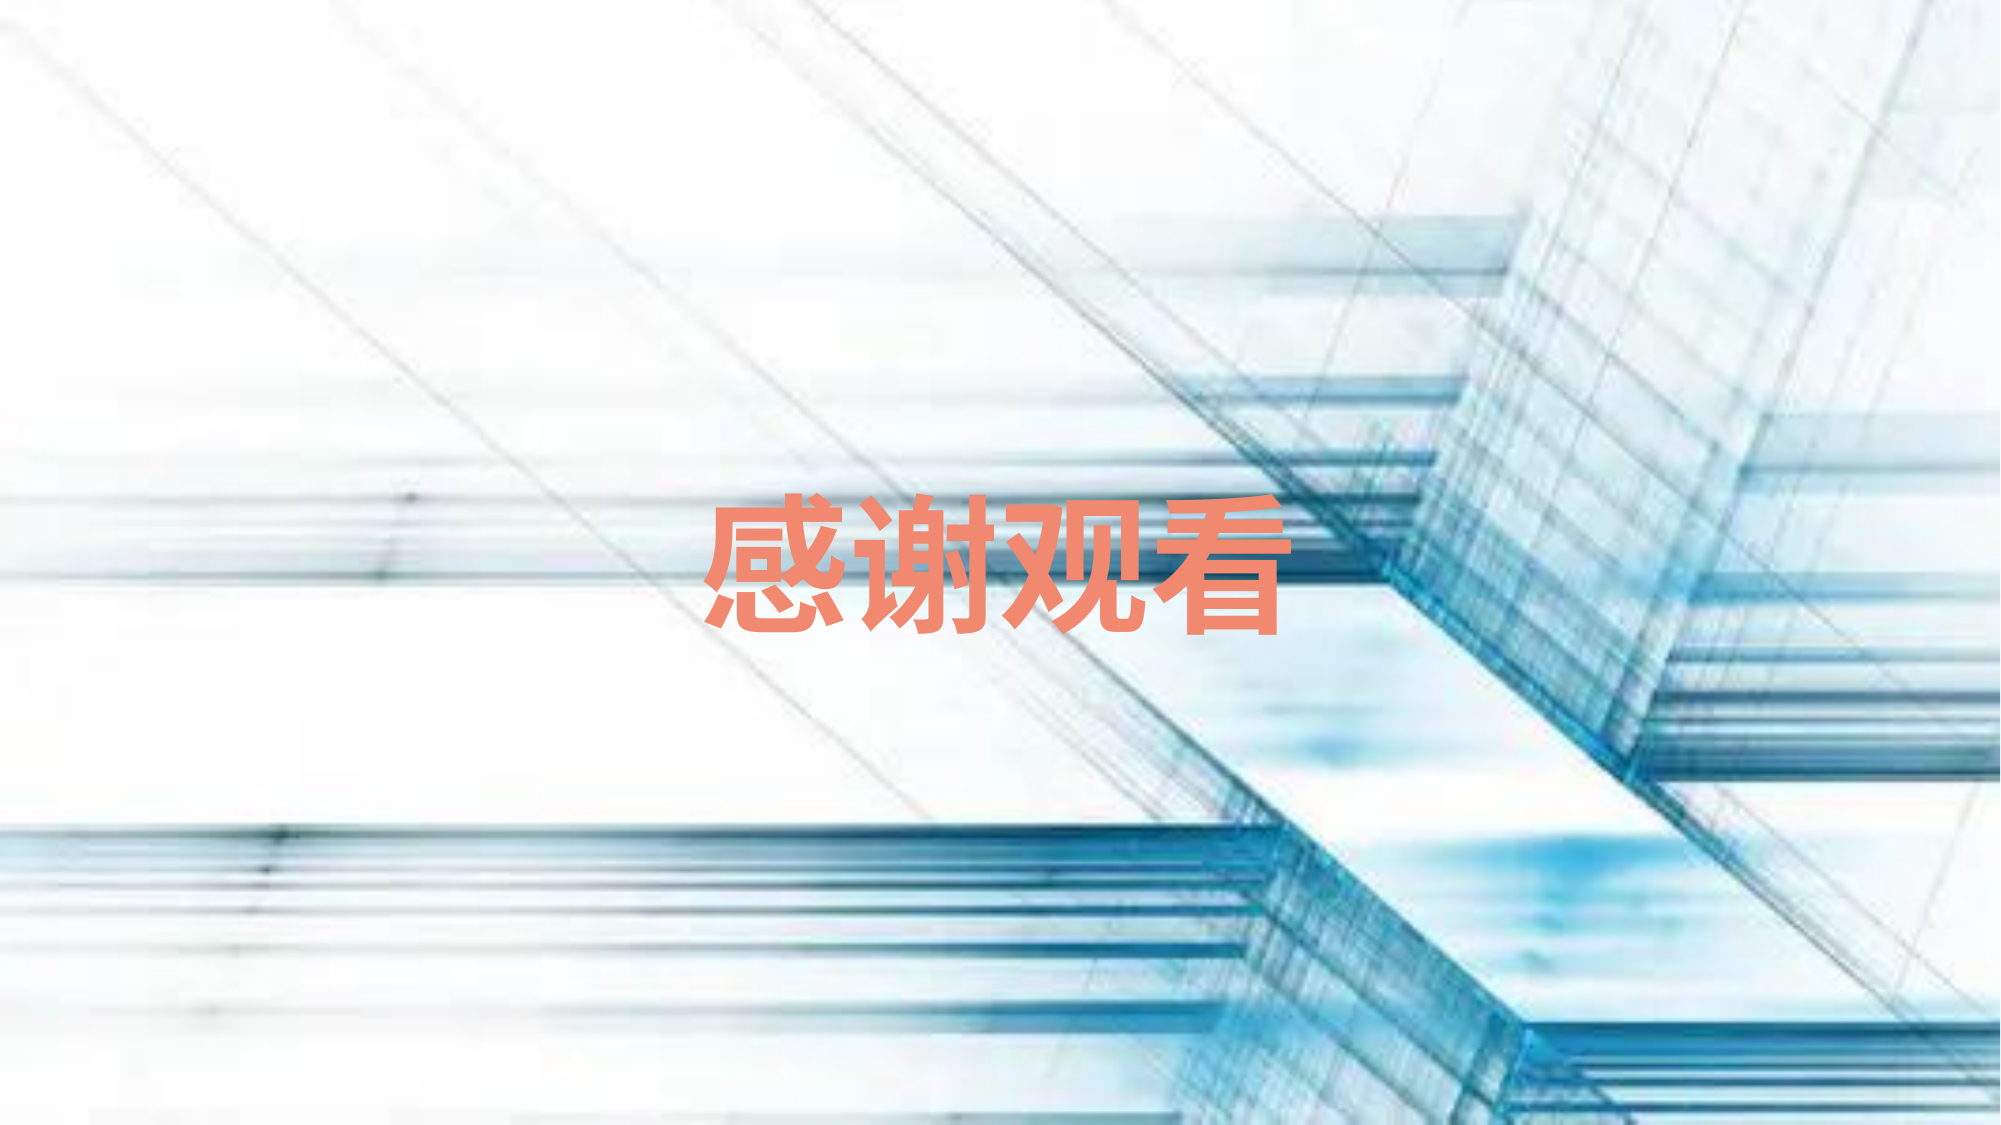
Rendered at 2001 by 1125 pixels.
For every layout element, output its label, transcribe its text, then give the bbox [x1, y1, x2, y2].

text_box 感谢观看 [685, 464, 1315, 659]
picture [0, 0, 2001, 1125]
